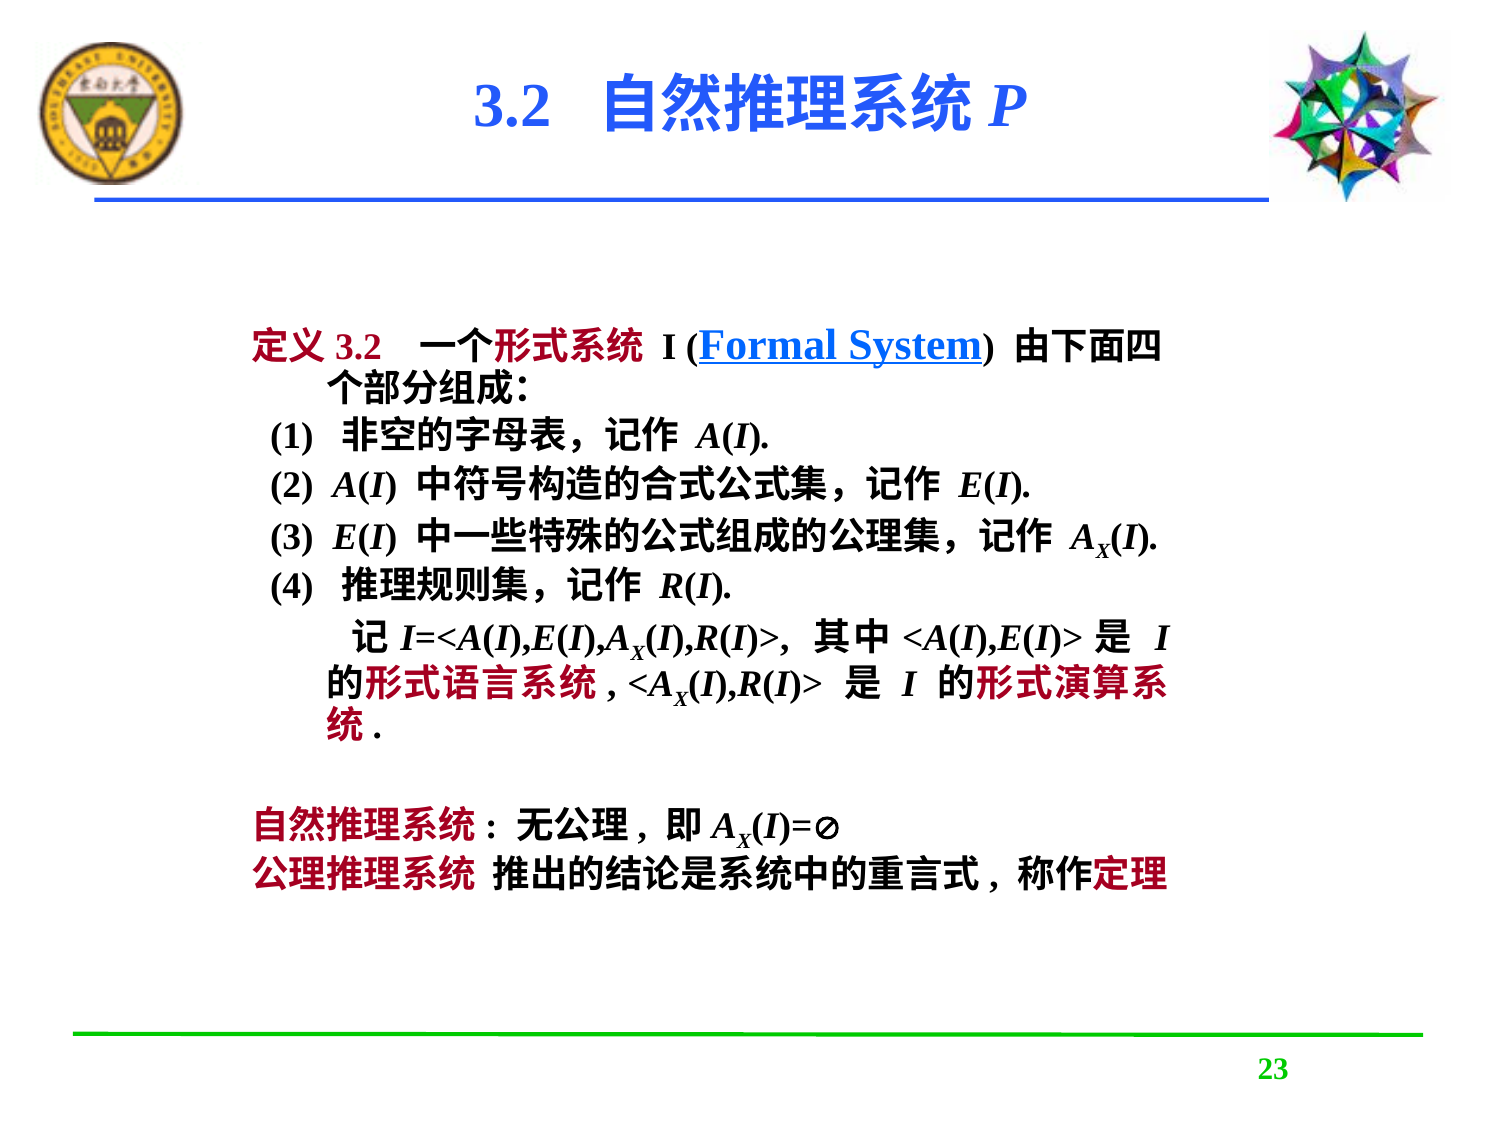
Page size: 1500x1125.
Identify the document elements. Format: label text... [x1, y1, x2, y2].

title 3.2 自然推理系统P [111, 6, 1388, 196]
list 定义3.2 一个形式系统 I (Formal System) 由下面四个部分组成： (1) 非空的字母表，记作 A(I). (2) A(I) 中符号构造的合式公式集，记作 E(I). (3) E(I) 中一些特殊的公式组成的公理集，记作 AX(I). (4) 推理规则集，记作 R(I). 记I=<A(I),E(I),AX(I),R(I)>, 其中<A(I),E(I)>是 I 的形式语言系统, <AX(I),R(I)> 是 I 的形式演算系统. 自然推理系统: 无公理, 即AX(I)= 公理推理系统 推出的结论是系统中的重言式, 称作定理 [235, 313, 1185, 891]
picture [29, 42, 111, 185]
picture [1269, 30, 1451, 202]
